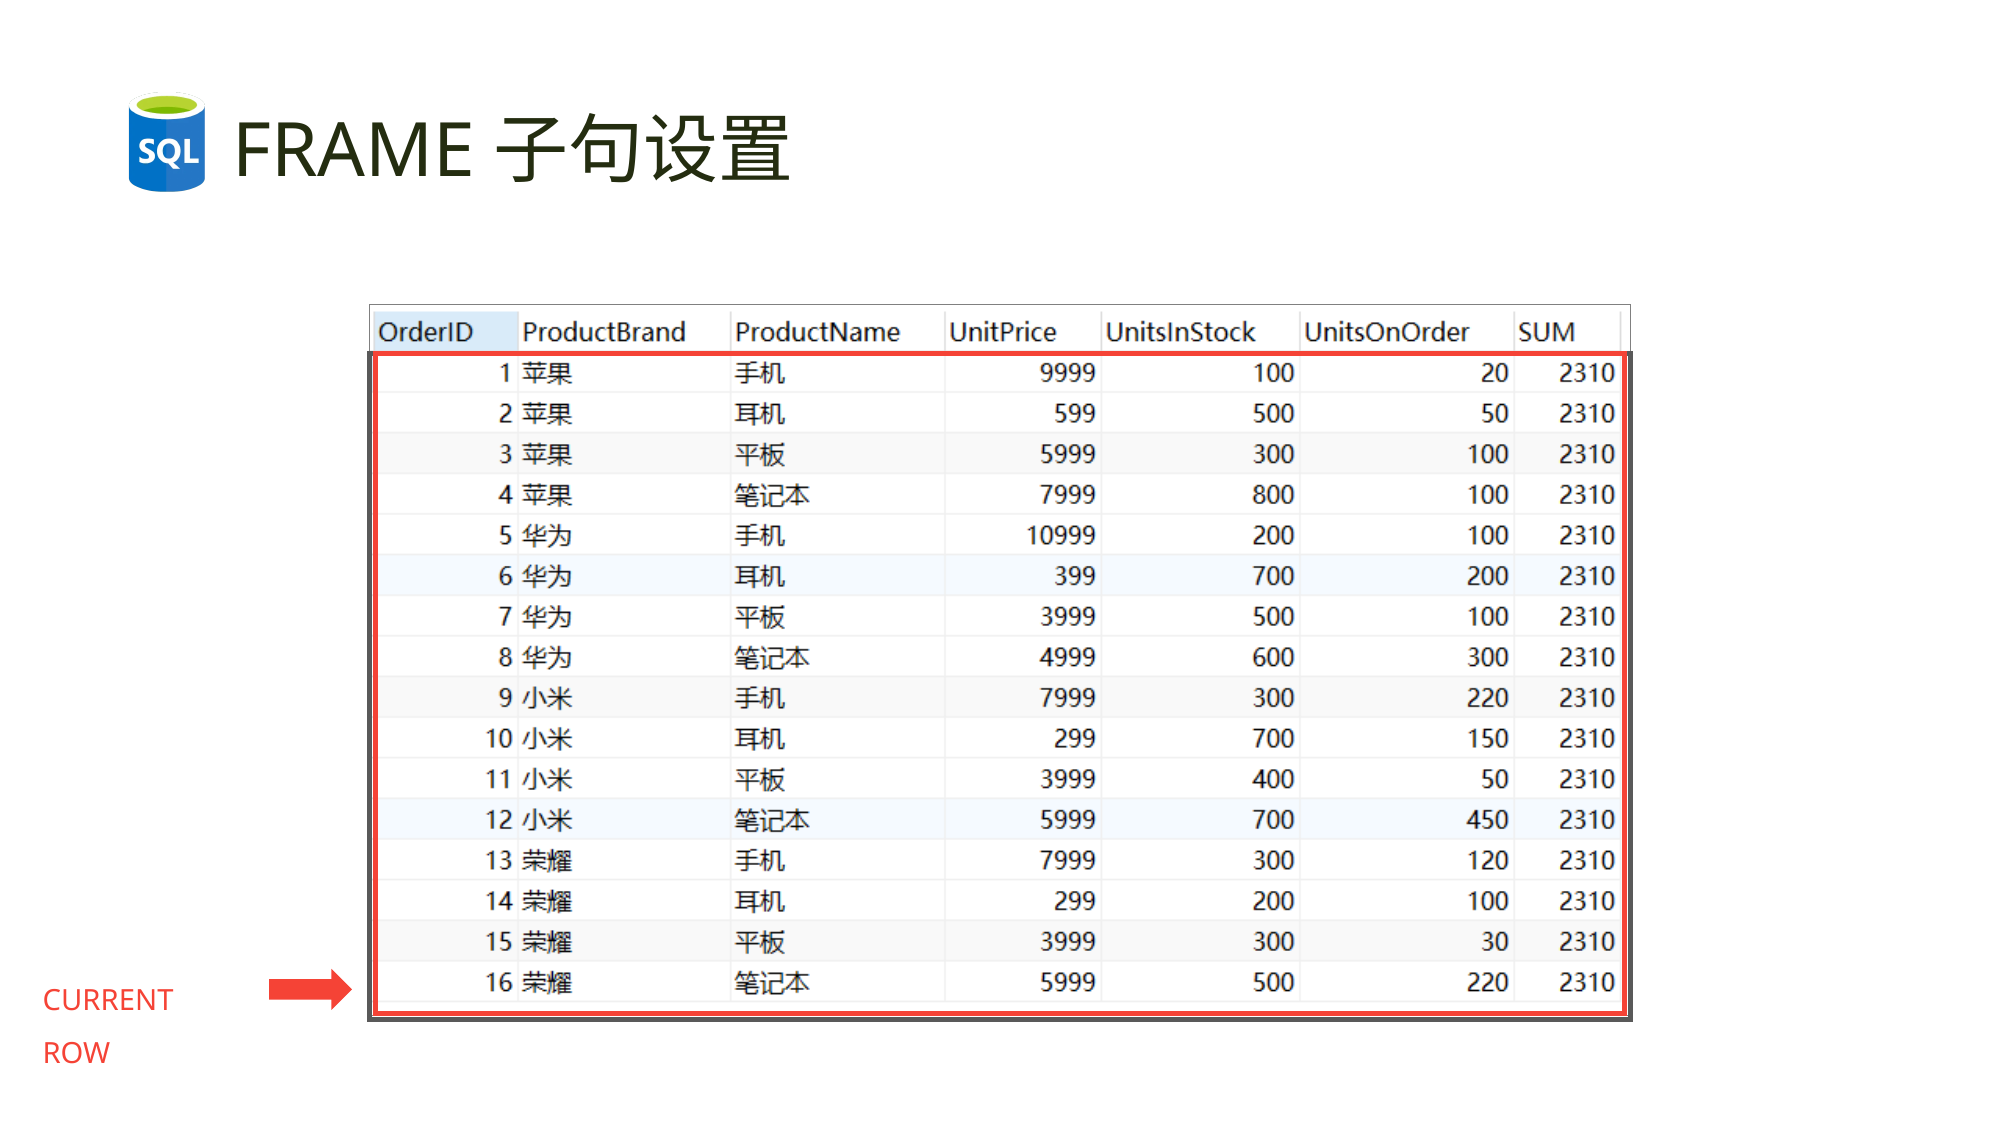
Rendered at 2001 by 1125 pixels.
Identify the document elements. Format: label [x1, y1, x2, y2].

picture [369, 304, 1631, 1016]
text_box [368, 353, 1631, 1020]
text_box [71, 91, 807, 201]
text_box [27, 956, 352, 1020]
